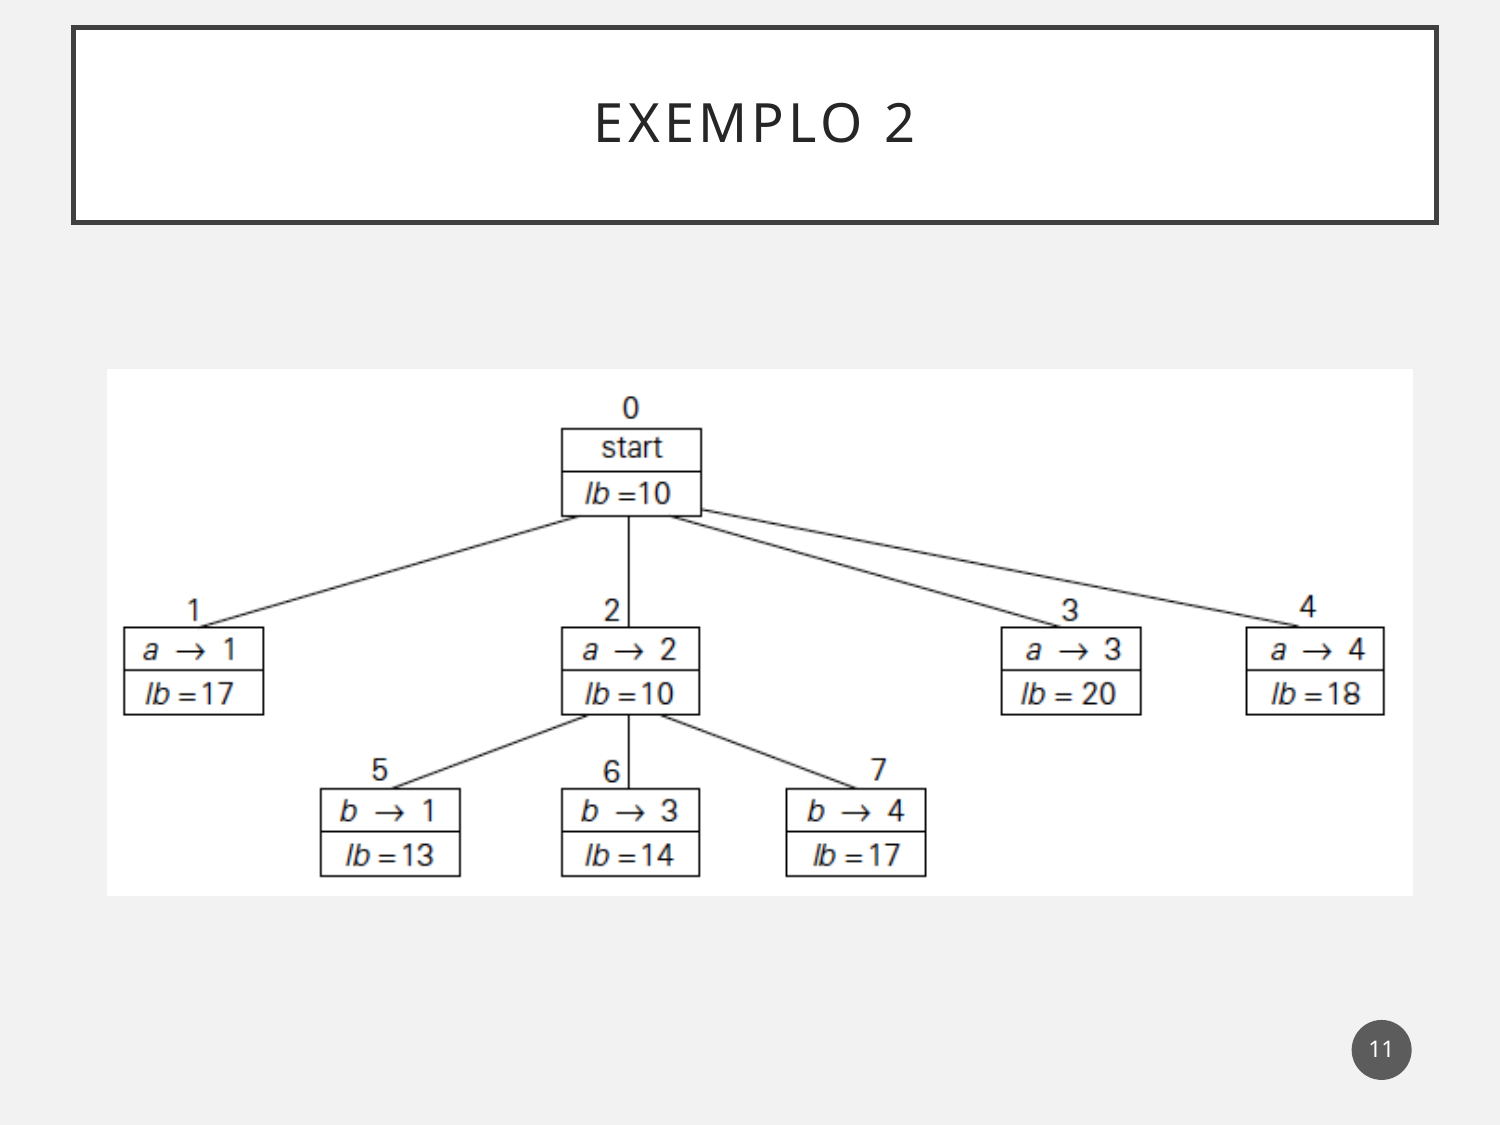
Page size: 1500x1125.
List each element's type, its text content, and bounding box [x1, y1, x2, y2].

title Exemplo 2 [71, 25, 1439, 225]
slide_number 11 [1351, 1019, 1412, 1080]
picture [106, 369, 1413, 897]
